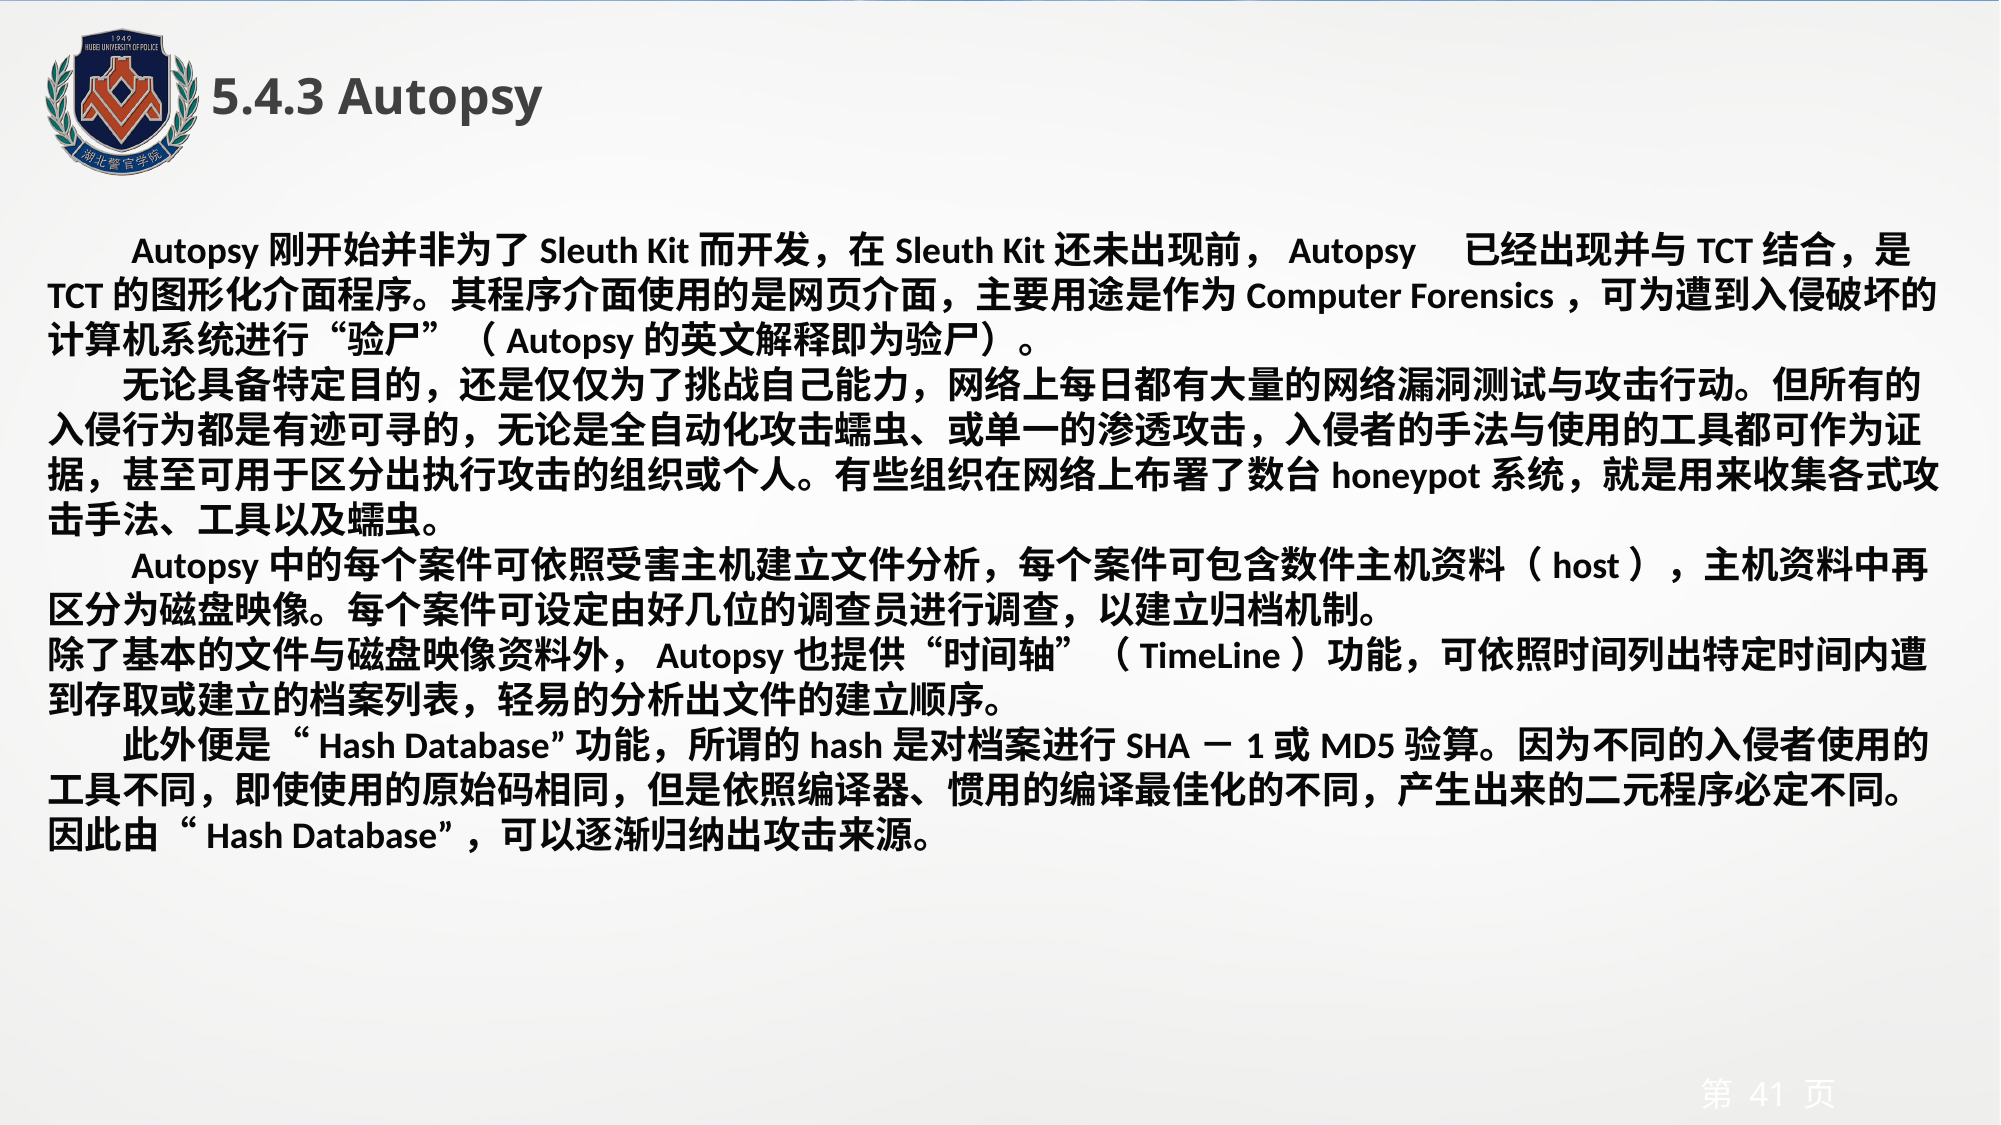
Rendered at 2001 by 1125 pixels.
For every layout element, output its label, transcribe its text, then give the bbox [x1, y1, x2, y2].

text_box 5.4.3 Autopsy [196, 57, 867, 133]
picture [0, 0, 2000, 1125]
text_box Autopsy刚开始并非为了Sleuth Kit而开发，在Sleuth Kit还未出现前，Autopsy 已经出现并与TCT结合，是TCT的图形化介面程序。其程序介面使用的是网页介面，主要用途是作为Computer Forensics，可为遭到入侵破坏的计算机系统进行“验尸”（Autopsy的英文解释即为验尸）。 无论具备特定目的，还是仅仅为了挑战自己能力，网络上每日都有大量的网络漏洞测试与攻击行动。但所有的入侵行为都是有迹可寻的，无论是全自动化攻击蠕虫、或单一的渗透攻击，入侵者的手法与使用的工具都可作为证据，甚至可用于区分出执行攻击的组织或个人。有些组织在网络上布署了数台honeypot系统，就是用来收集各式攻击手法、工具以及蠕虫。 Autopsy中的每个案件可依照受害主机建立文件分析，每个案件可包含数件主机资料（host），主机资料中再区分为磁盘映像。每个案件可设定由好几位的调查员进行调查，以建立归档机制。 除了基本的文件与磁盘映像资料外，Autopsy也提供“时间轴”（TimeLine）功能，可依照时间列出特定时间内遭到存取或建立的档案列表，轻易的分析出文件的建立顺序。 此外便是“Hash Database”功能，所谓的hash是对档案进行SHA－1或MD5验算。因为不同的入侵者使用的工具不同，即使使用的原始码相同，但是依照编译器、惯用的编译最佳化的不同，产生出来的二元程序必定不同。因此由“Hash Database”，可以逐渐归纳出攻击来源。 [32, 219, 1969, 864]
